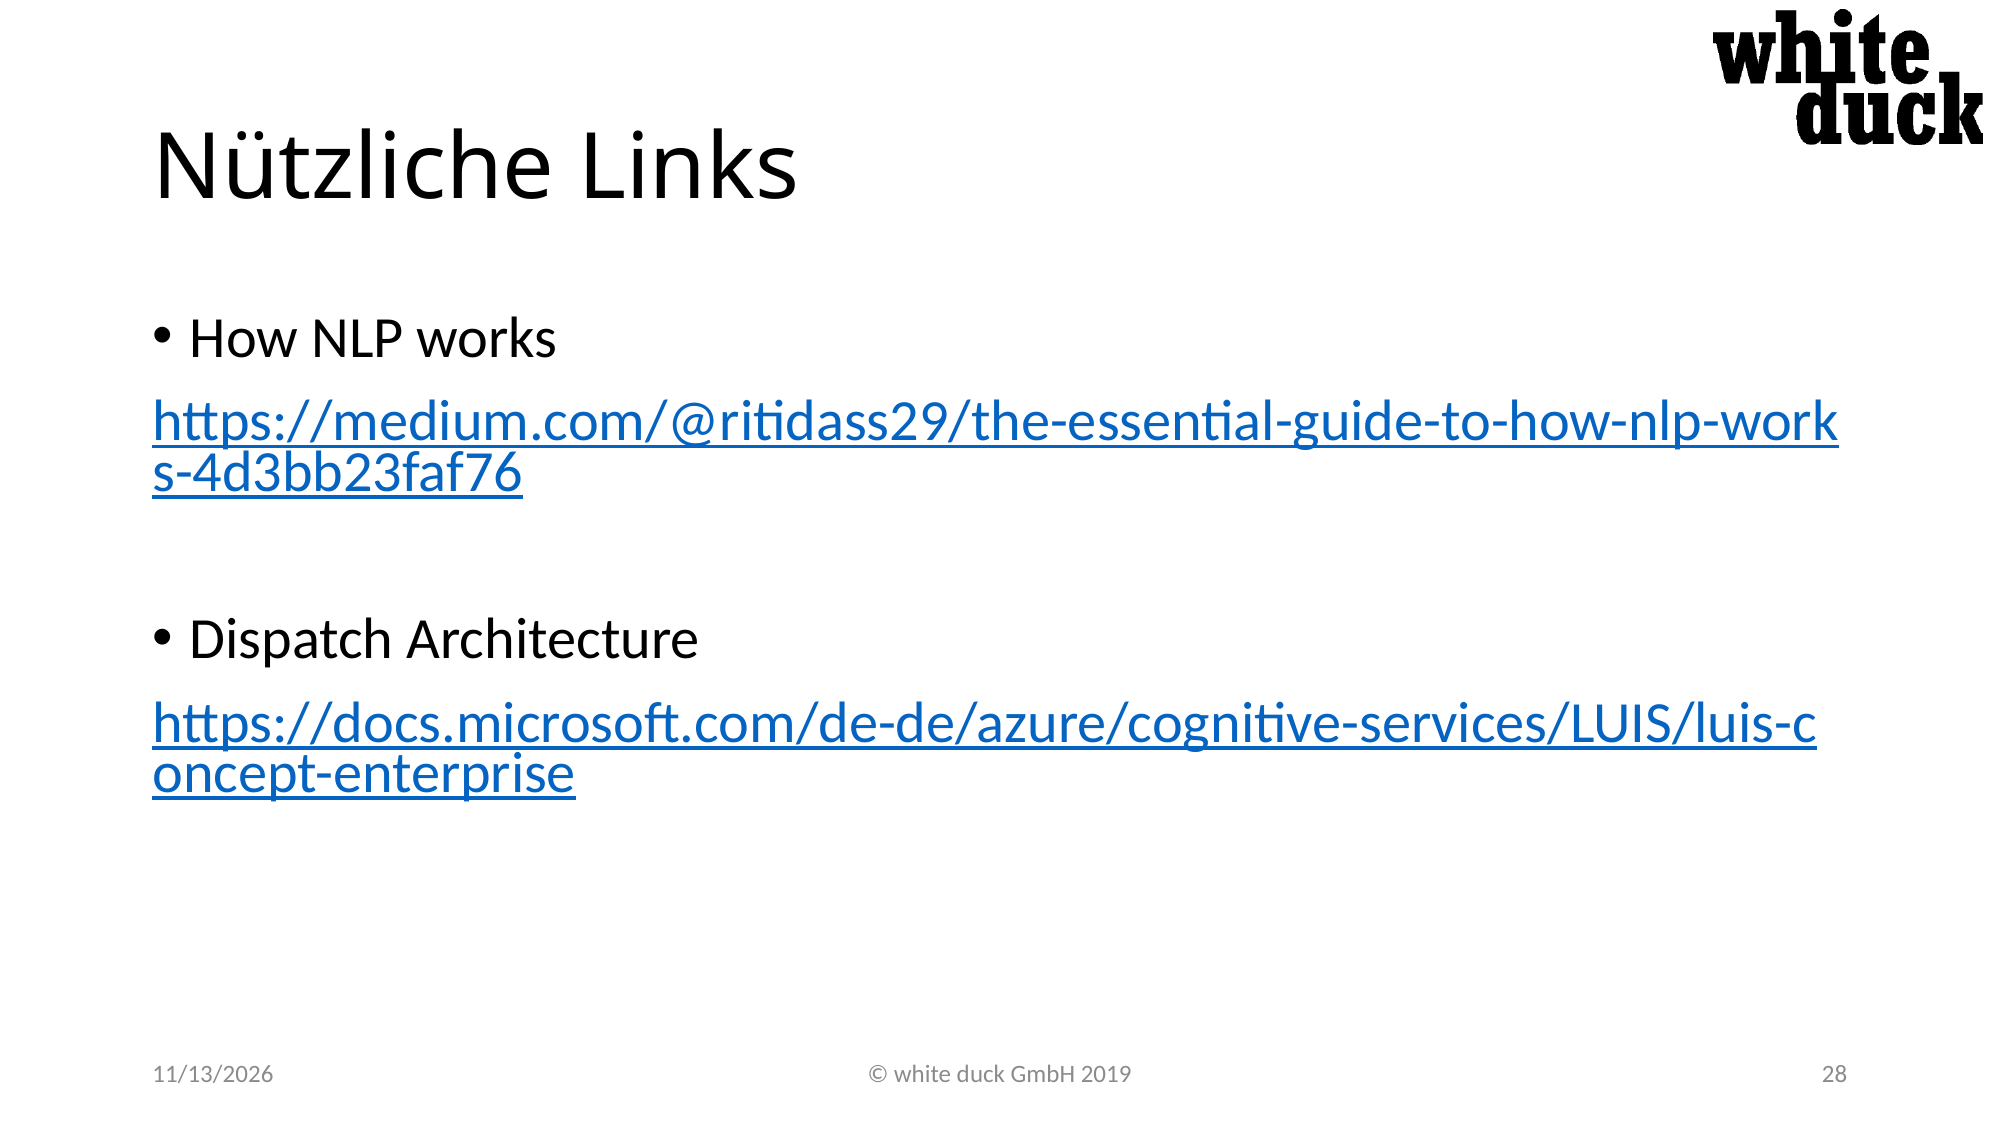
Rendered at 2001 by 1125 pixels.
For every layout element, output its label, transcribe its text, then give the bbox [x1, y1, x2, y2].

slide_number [137, 1042, 588, 1103]
picture [1713, 9, 1983, 145]
slide_number 28 [1412, 1042, 1863, 1103]
list How NLP works https://medium.com/@ritidass29/the-essential-guide-to-how-nlp-works-4d3bb23faf76 Dispatch Architecture https://docs.microsoft.com/de-de/azure/cognitive-services/LUIS/luis-concept-enterprise [137, 299, 1863, 1014]
footer © white duck GmbH 2019 [662, 1042, 1338, 1103]
title Nützliche Links [137, 59, 1863, 278]
